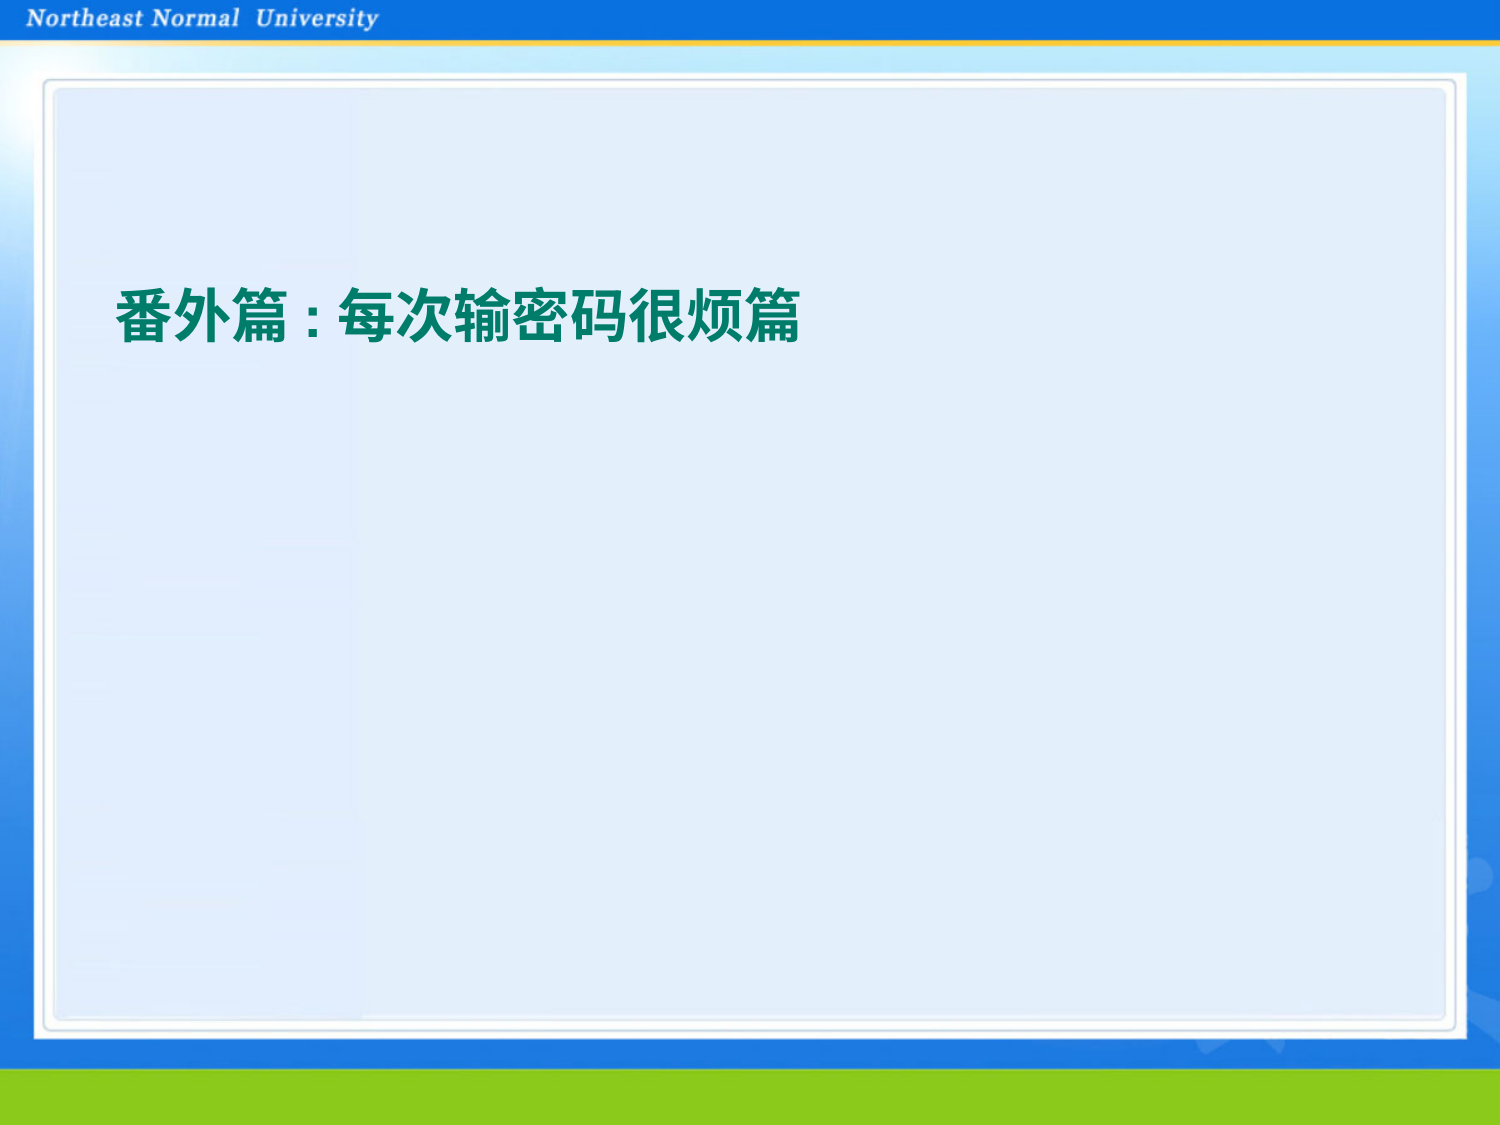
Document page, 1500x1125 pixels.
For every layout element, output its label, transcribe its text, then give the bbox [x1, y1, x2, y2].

text_box 番外篇:每次输密码很烦篇 [100, 208, 1400, 400]
picture [0, 0, 1500, 1125]
